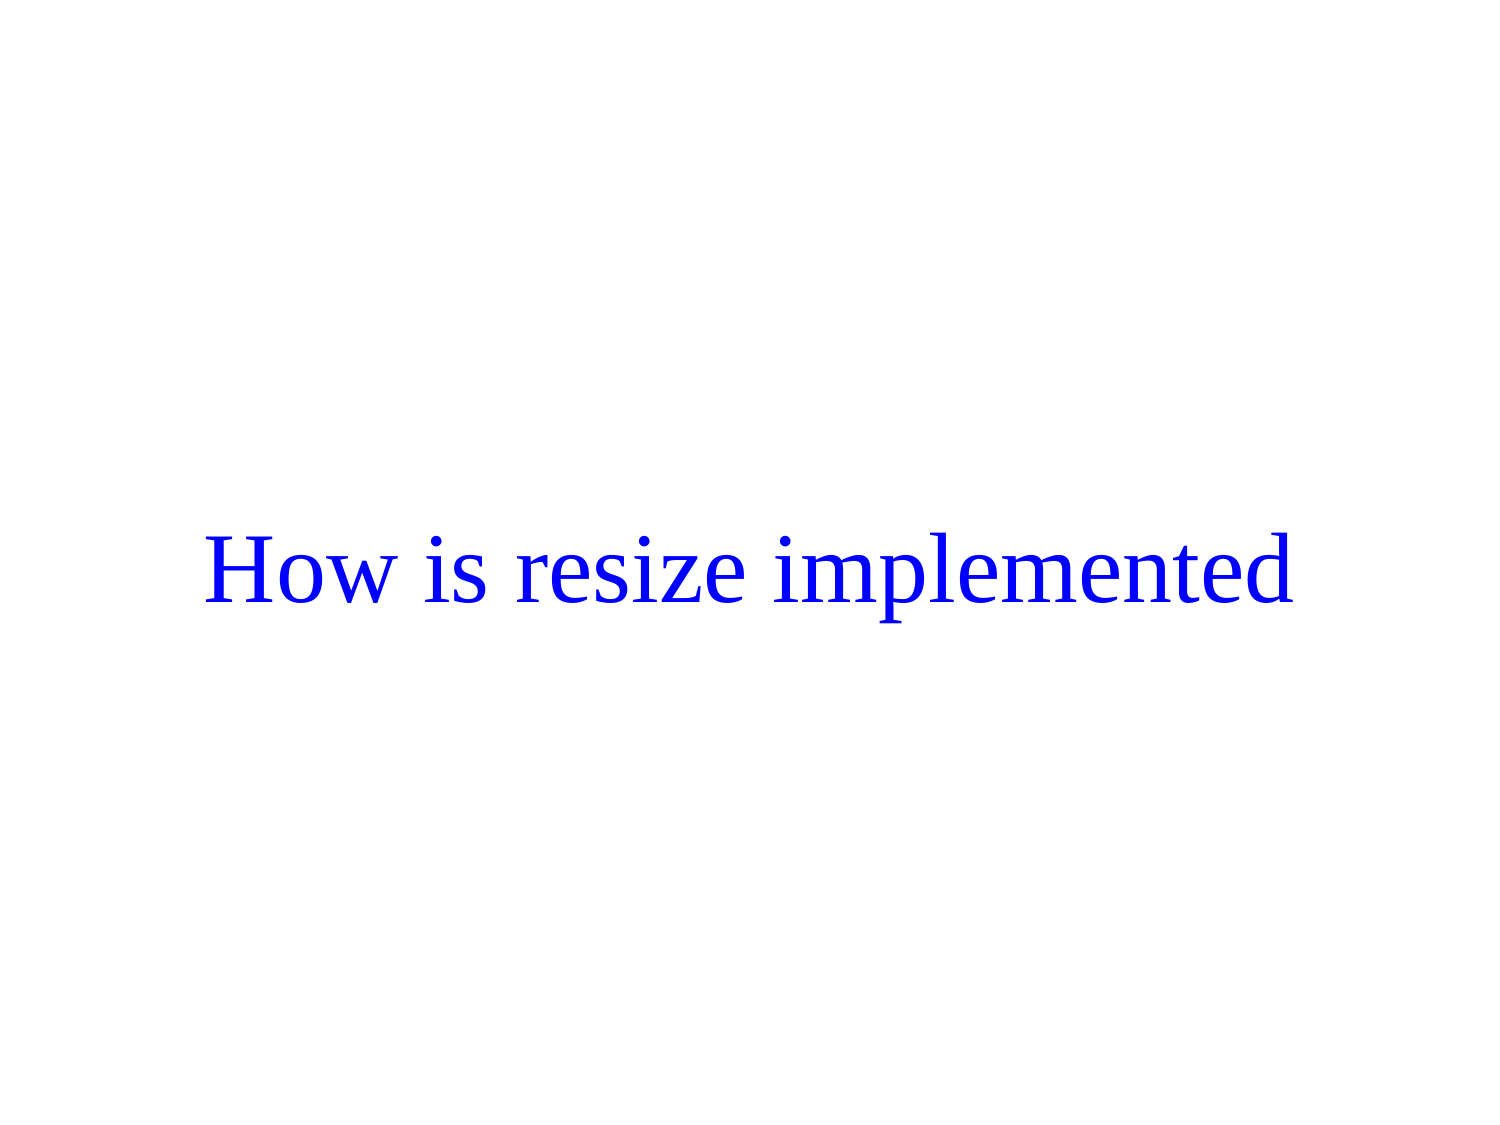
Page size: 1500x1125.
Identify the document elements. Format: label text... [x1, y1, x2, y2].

title How is resize implemented [112, 444, 1388, 681]
